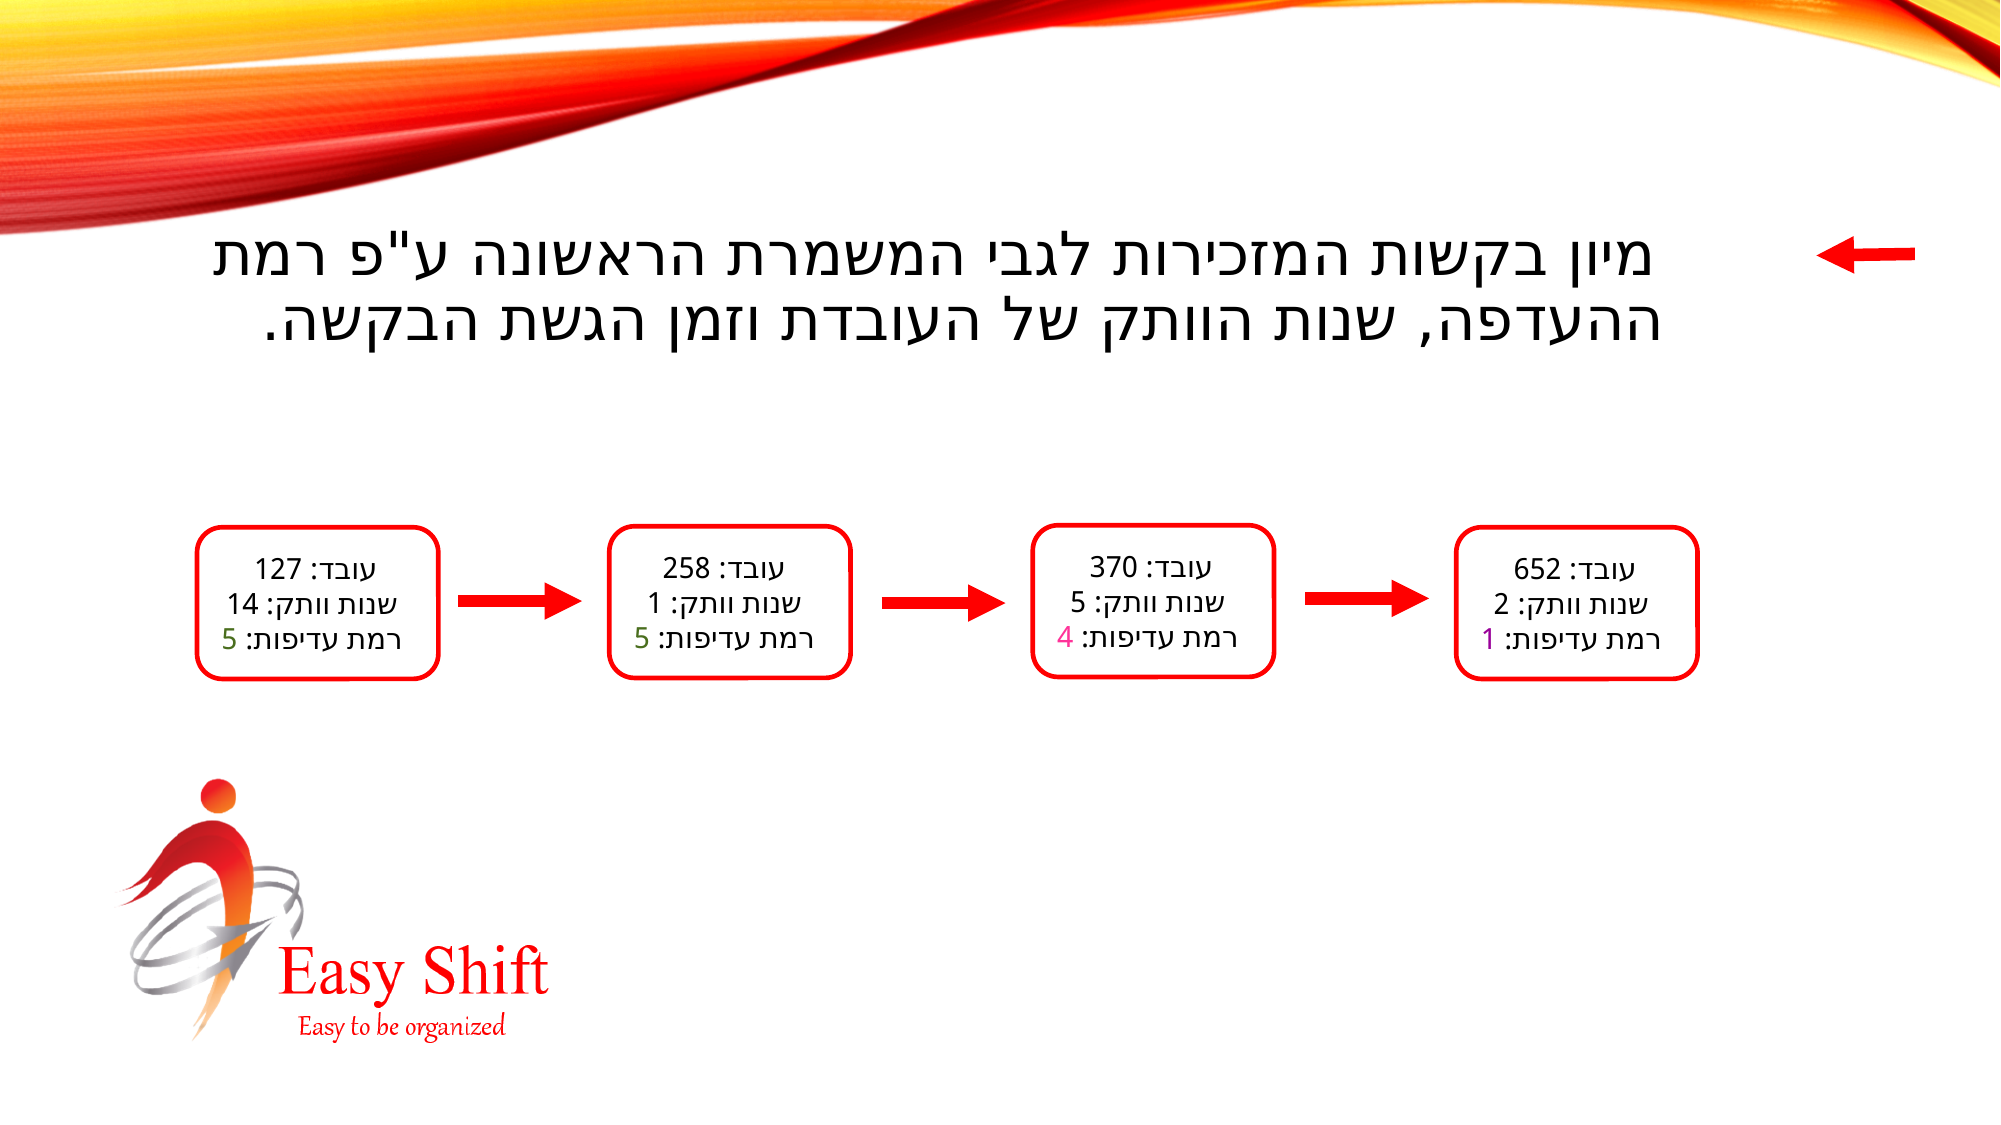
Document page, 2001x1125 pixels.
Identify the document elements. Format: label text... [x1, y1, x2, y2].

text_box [581, 525, 867, 679]
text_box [1005, 524, 1291, 678]
title מיון בקשות המזכירות לגבי המשמרת הראשונה ע"פ רמת ההעדפה, שנות הוותק של העובדת וזמן הגשת הבקשה. [75, 149, 1851, 362]
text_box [169, 526, 455, 680]
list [90, 747, 569, 1055]
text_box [1428, 526, 1714, 680]
picture [0, 0, 2000, 237]
